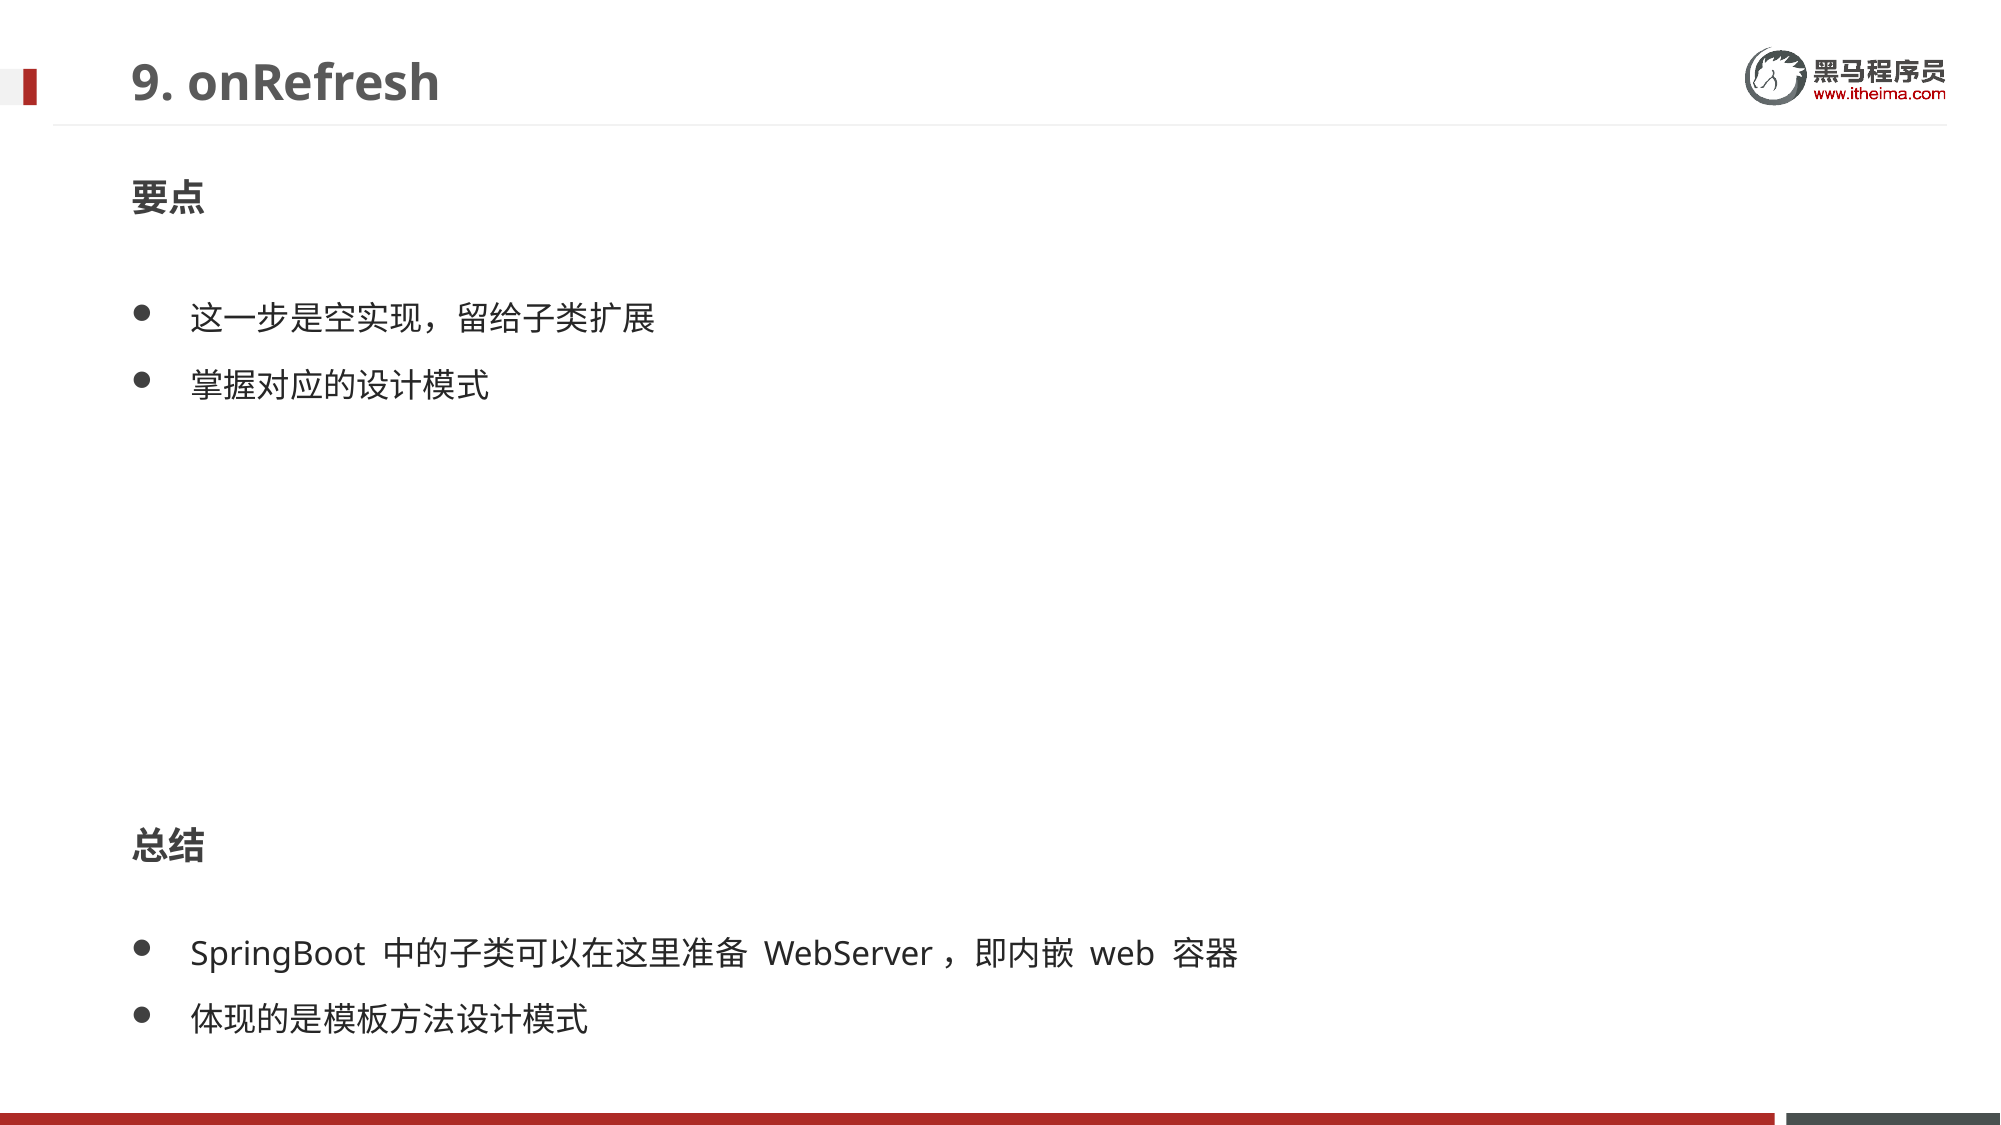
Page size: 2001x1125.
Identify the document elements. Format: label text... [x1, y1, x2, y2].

list 要点 [116, 154, 1880, 239]
text_box 总结 [116, 809, 1880, 880]
title 9. onRefresh [116, 38, 1556, 124]
text_box SpringBoot 中的子类可以在这里准备 WebServer，即内嵌 web 容器 体现的是模板方法设计模式 [116, 904, 1919, 1038]
picture [1744, 46, 1946, 106]
list 这一步是空实现，留给子类扩展 掌握对应的设计模式 [116, 270, 1880, 515]
